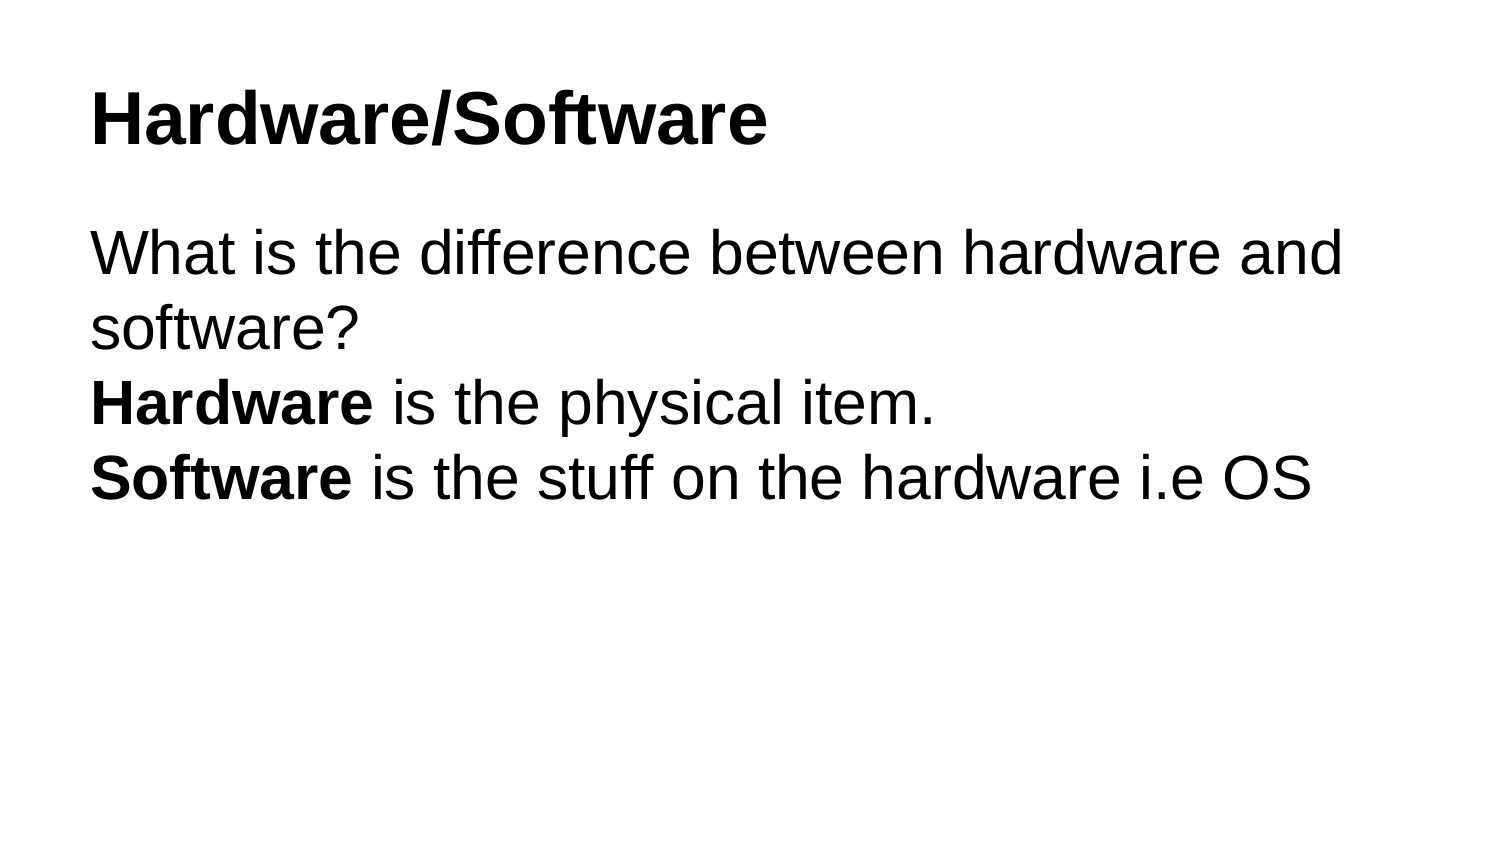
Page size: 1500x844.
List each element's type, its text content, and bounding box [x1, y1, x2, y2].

title Hardware/Software [75, 33, 1425, 175]
list What is the difference between hardware and software? Hardware is the physical item. Software is the stuff on the hardware i.e OS [75, 196, 1425, 808]
